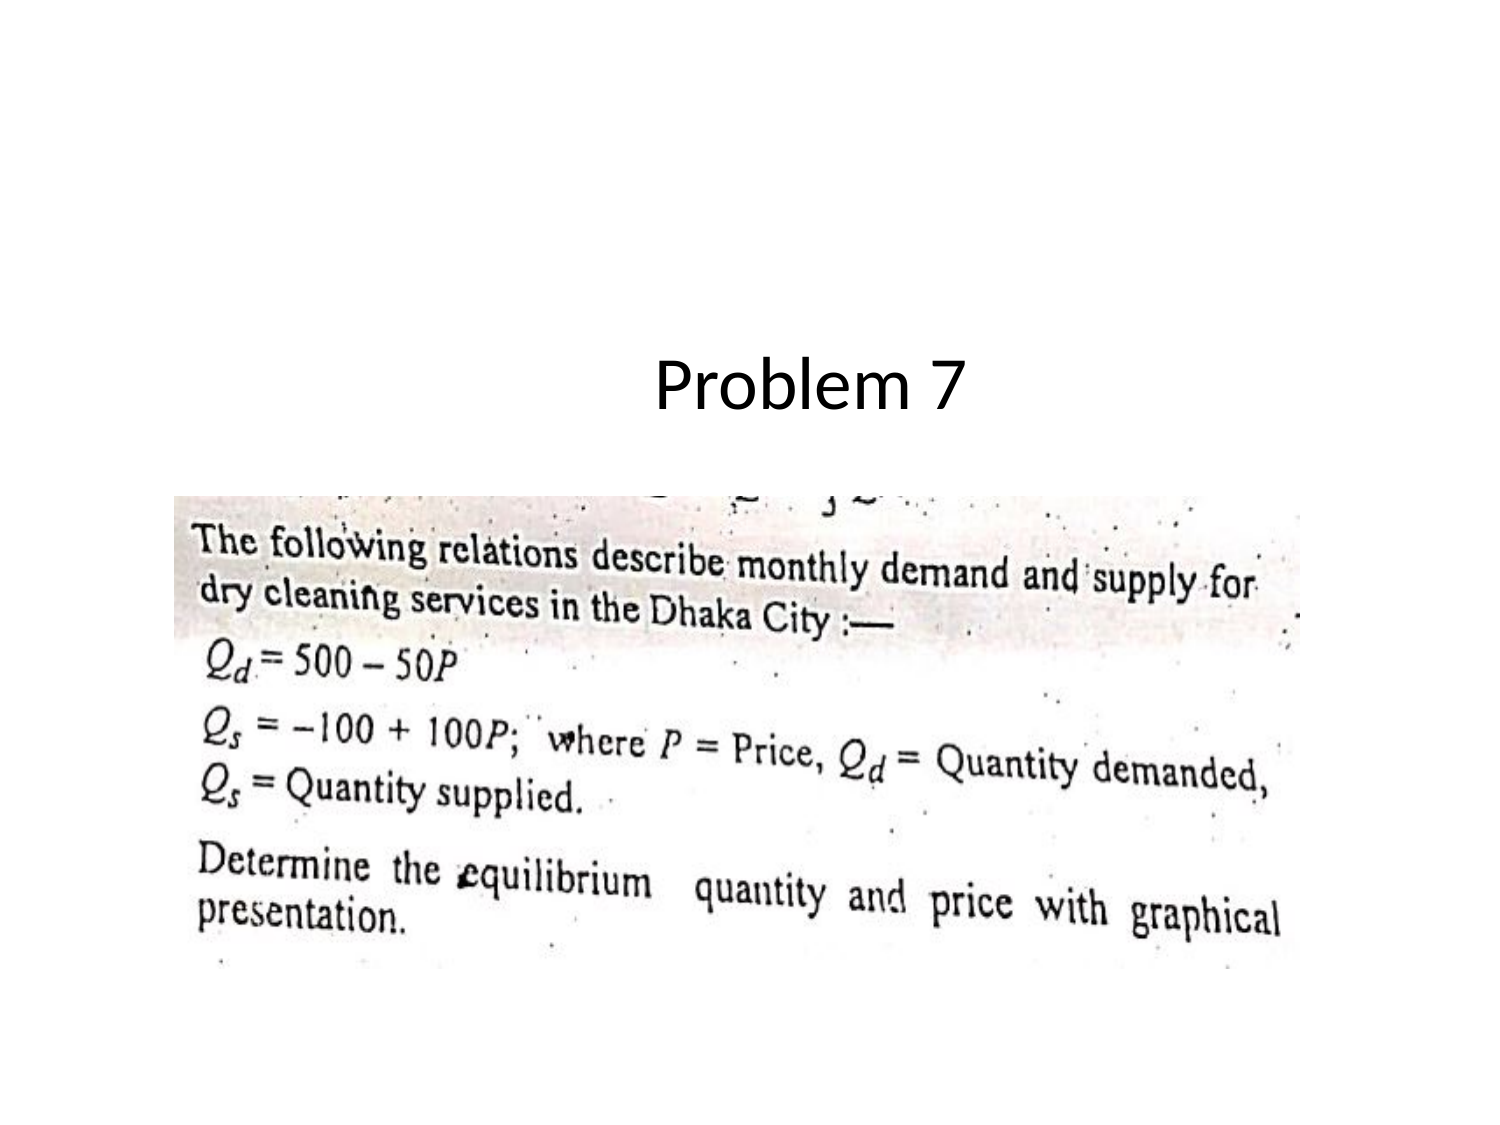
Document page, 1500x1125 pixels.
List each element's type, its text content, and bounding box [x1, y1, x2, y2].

title Problem 7 [619, 296, 1004, 463]
picture [174, 496, 1301, 969]
